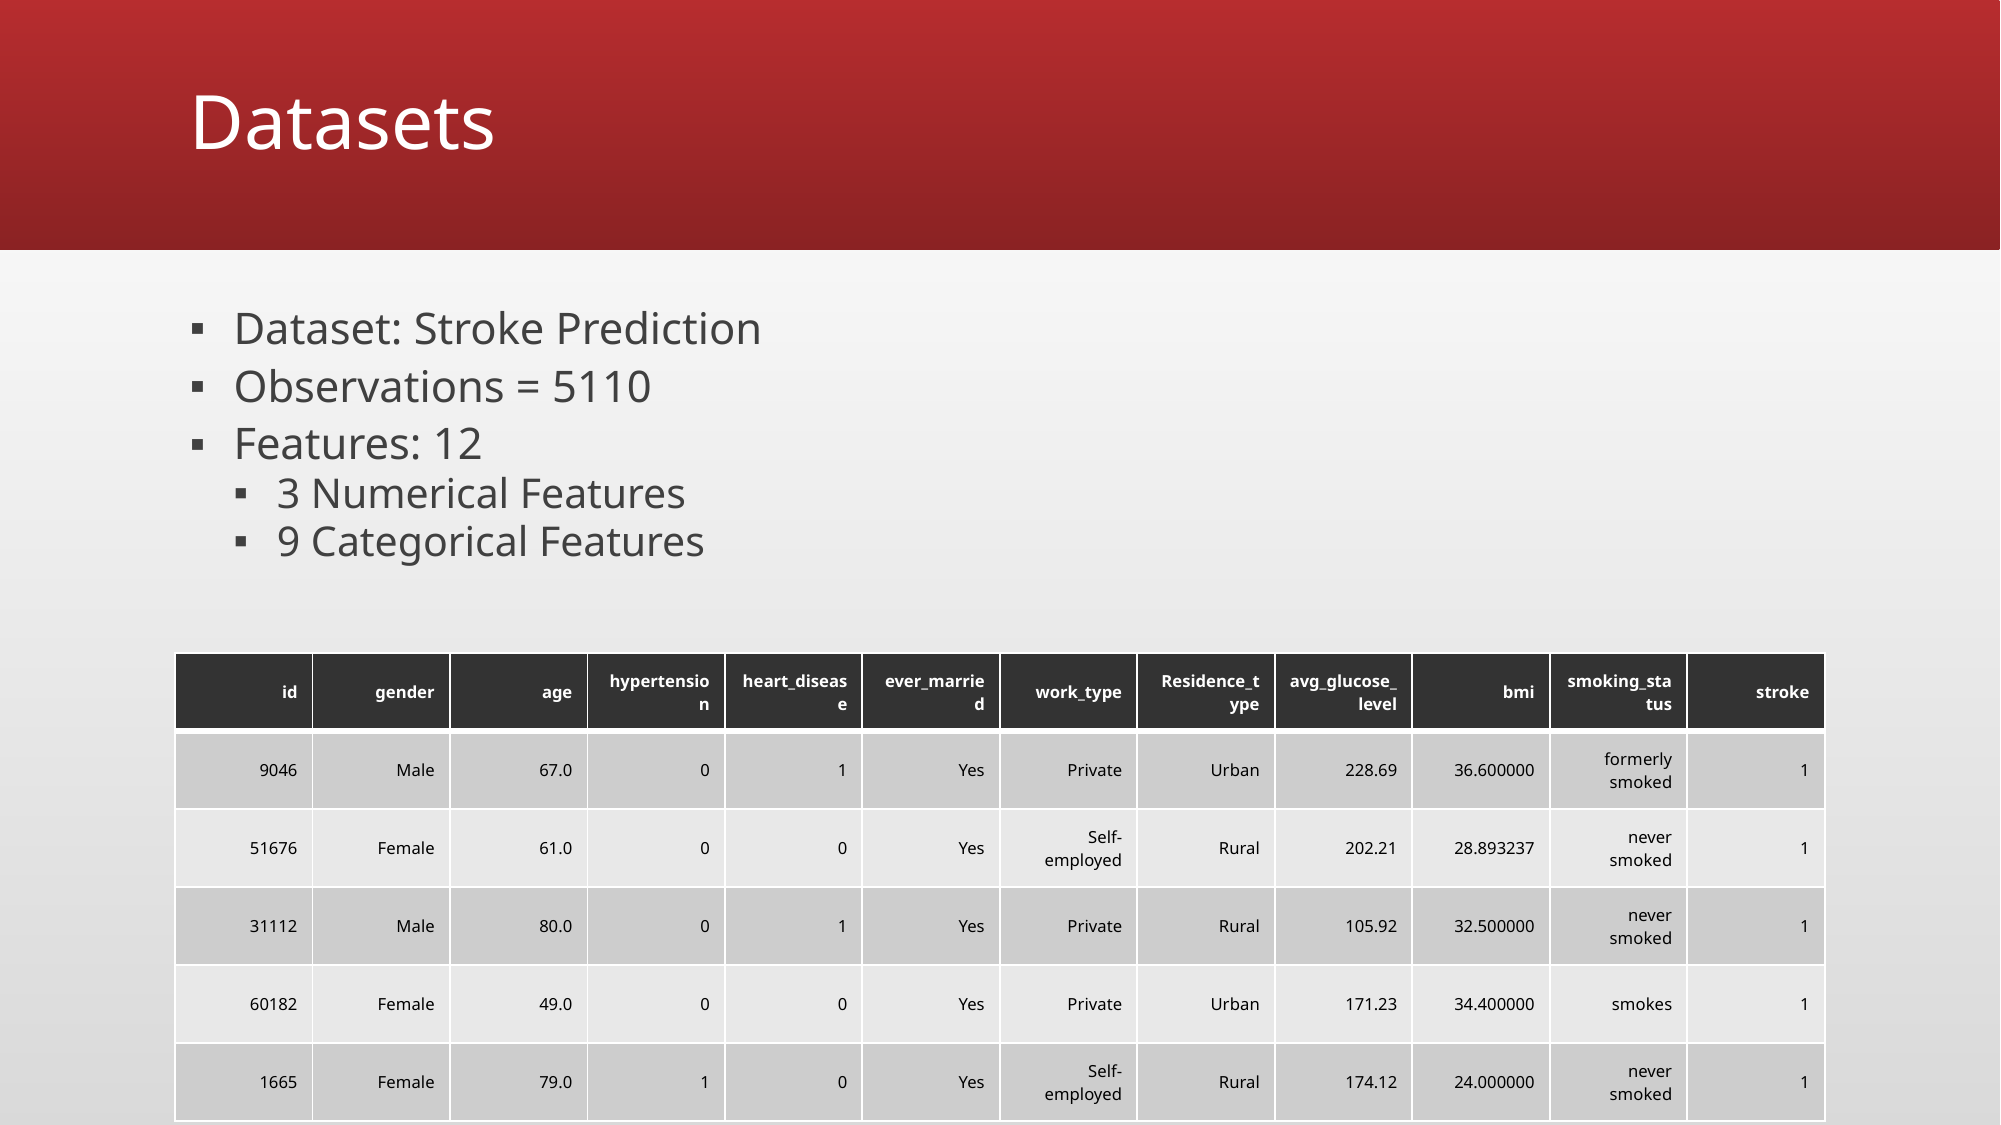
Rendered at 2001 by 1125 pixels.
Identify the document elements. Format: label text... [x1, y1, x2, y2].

table_cell 1 [1688, 810, 1824, 886]
table_cell Yes [863, 966, 999, 1042]
table_cell formerly smoked [1551, 734, 1686, 808]
table_cell Female [313, 966, 449, 1042]
table_cell 0 [726, 810, 861, 886]
table_cell 1 [1688, 966, 1824, 1042]
table_header heart_disease [726, 654, 861, 728]
table_cell never smoked [1551, 888, 1686, 964]
table_cell 1665 [176, 1044, 312, 1120]
table_cell 1 [1688, 734, 1824, 808]
table_cell 1 [726, 734, 861, 808]
table_cell 61.0 [451, 810, 587, 886]
title Datasets [174, 16, 1825, 234]
table_cell 79.0 [451, 1044, 587, 1120]
table_cell 174.12 [1276, 1044, 1411, 1120]
table_header hypertension [588, 654, 724, 728]
table_cell 0 [588, 810, 724, 886]
table_header bmi [1413, 654, 1549, 728]
table_cell 60182 [176, 966, 312, 1042]
table_cell Self-employed [1001, 810, 1136, 886]
table_cell Yes [863, 810, 999, 886]
table_cell 34.400000 [1413, 966, 1549, 1042]
table_cell 49.0 [451, 966, 587, 1042]
table_cell 24.000000 [1413, 1044, 1549, 1120]
table_header age [451, 654, 587, 728]
table_cell 36.600000 [1413, 734, 1549, 808]
table_cell 0 [588, 966, 724, 1042]
table_header avg_glucose_level [1276, 654, 1411, 728]
table_cell Rural [1138, 810, 1274, 886]
table_cell Private [1001, 888, 1136, 964]
table_cell 1 [1688, 888, 1824, 964]
table_header stroke [1688, 654, 1824, 728]
table_cell Self-employed [1001, 1044, 1136, 1120]
table_cell 1 [588, 1044, 724, 1120]
list Dataset: Stroke Prediction Observations = 5110 Features: 12 3 Numerical Features 9 Categorical Features [174, 299, 1825, 575]
table_header smoking_status [1551, 654, 1686, 728]
table_cell 202.21 [1276, 810, 1411, 886]
table_cell never smoked [1551, 810, 1686, 886]
table_cell smokes [1551, 966, 1686, 1042]
table_cell 0 [588, 888, 724, 964]
table_header ever_married [863, 654, 999, 728]
table_cell Female [313, 1044, 449, 1120]
table_cell 1 [1688, 1044, 1824, 1120]
table_cell Rural [1138, 888, 1274, 964]
table_cell Urban [1138, 734, 1274, 808]
table_cell Rural [1138, 1044, 1274, 1120]
table_cell 80.0 [451, 888, 587, 964]
table_cell Private [1001, 734, 1136, 808]
table_cell 0 [588, 734, 724, 808]
table_cell 67.0 [451, 734, 587, 808]
table_cell Female [313, 810, 449, 886]
table_header work_type [1001, 654, 1136, 728]
table_cell Urban [1138, 966, 1274, 1042]
table_cell 0 [726, 1044, 861, 1120]
table_cell 1 [726, 888, 861, 964]
table_cell Private [1001, 966, 1136, 1042]
table_cell 31112 [176, 888, 312, 964]
table_header Residence_type [1138, 654, 1274, 728]
table_cell 171.23 [1276, 966, 1411, 1042]
table_cell Yes [863, 1044, 999, 1120]
table_cell 9046 [176, 734, 312, 808]
table_cell never smoked [1551, 1044, 1686, 1120]
table_cell Male [313, 888, 449, 964]
table_cell Yes [863, 734, 999, 808]
table_cell 51676 [176, 810, 312, 886]
table_cell 105.92 [1276, 888, 1411, 964]
table_cell Male [313, 734, 449, 808]
table_cell 0 [726, 966, 861, 1042]
table_header gender [313, 654, 449, 728]
table_cell 228.69 [1276, 734, 1411, 808]
table_cell 28.893237 [1413, 810, 1549, 886]
table_cell 32.500000 [1413, 888, 1549, 964]
table_header id [176, 654, 312, 728]
table_cell Yes [863, 888, 999, 964]
